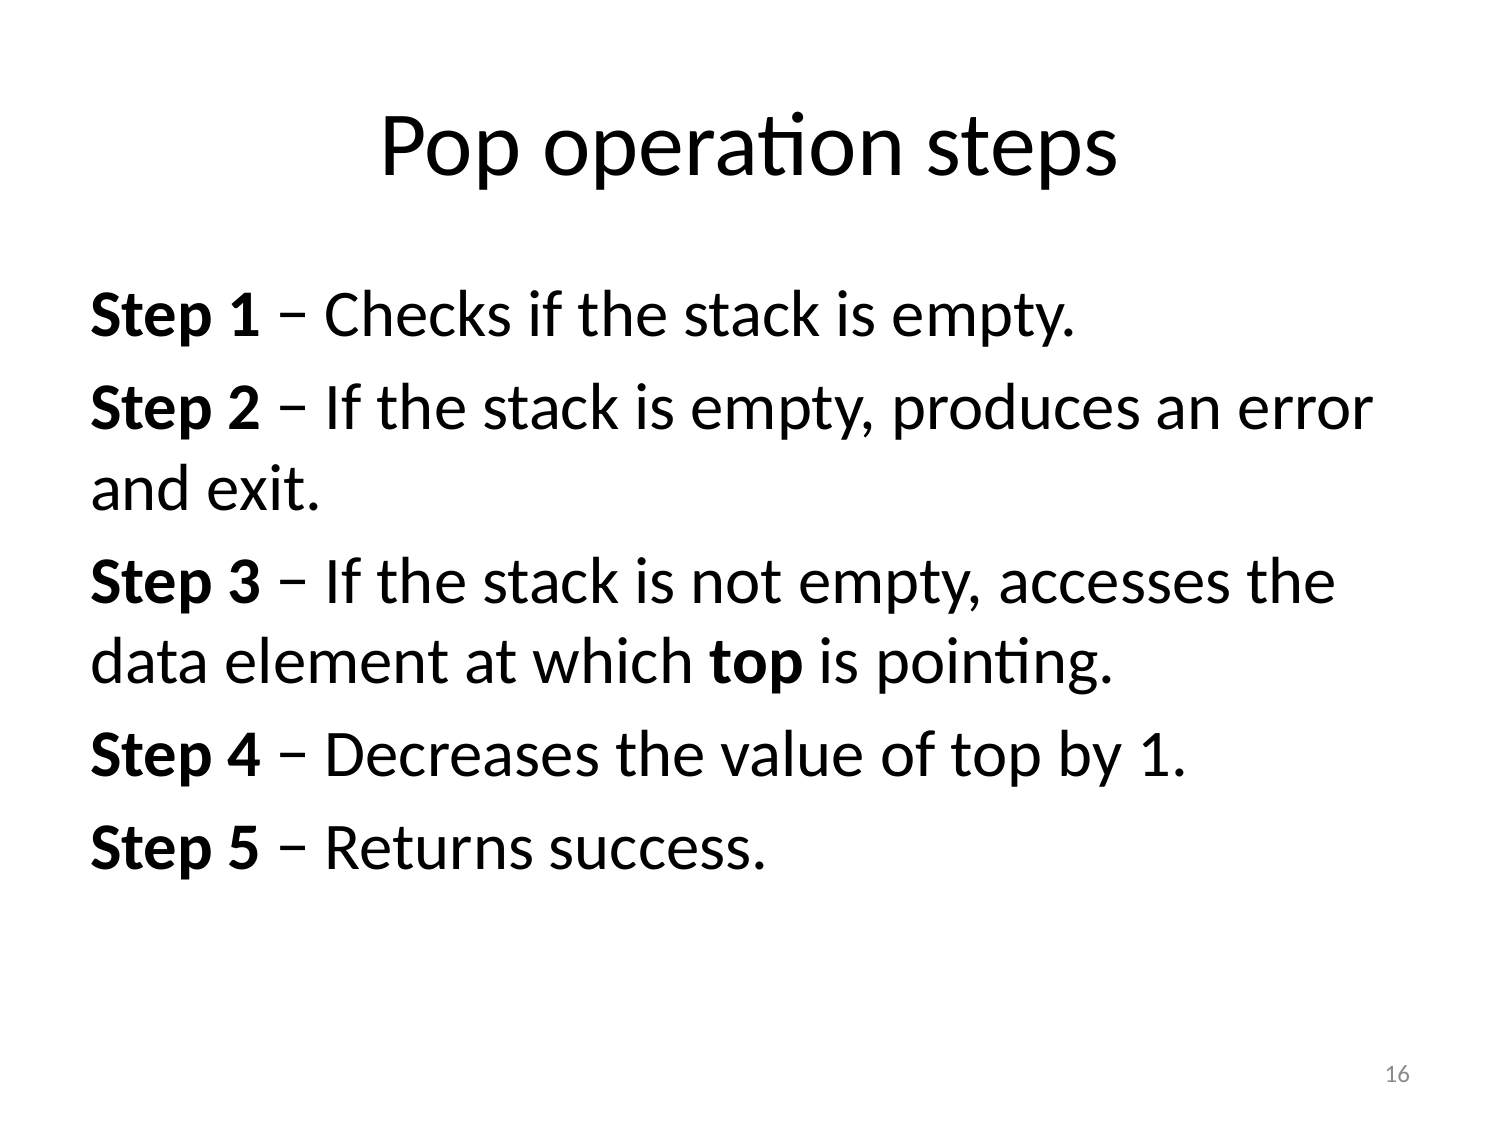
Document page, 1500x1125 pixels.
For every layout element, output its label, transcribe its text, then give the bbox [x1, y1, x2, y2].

slide_number 16 [1074, 1042, 1425, 1103]
list Step 1 − Checks if the stack is empty. Step 2 − If the stack is empty, produces an error and exit. Step 3 − If the stack is not empty, accesses the data element at which top is pointing. Step 4 − Decreases the value of top by 1. Step 5 − Returns success. [75, 262, 1425, 1005]
title Pop operation steps [75, 45, 1425, 233]
